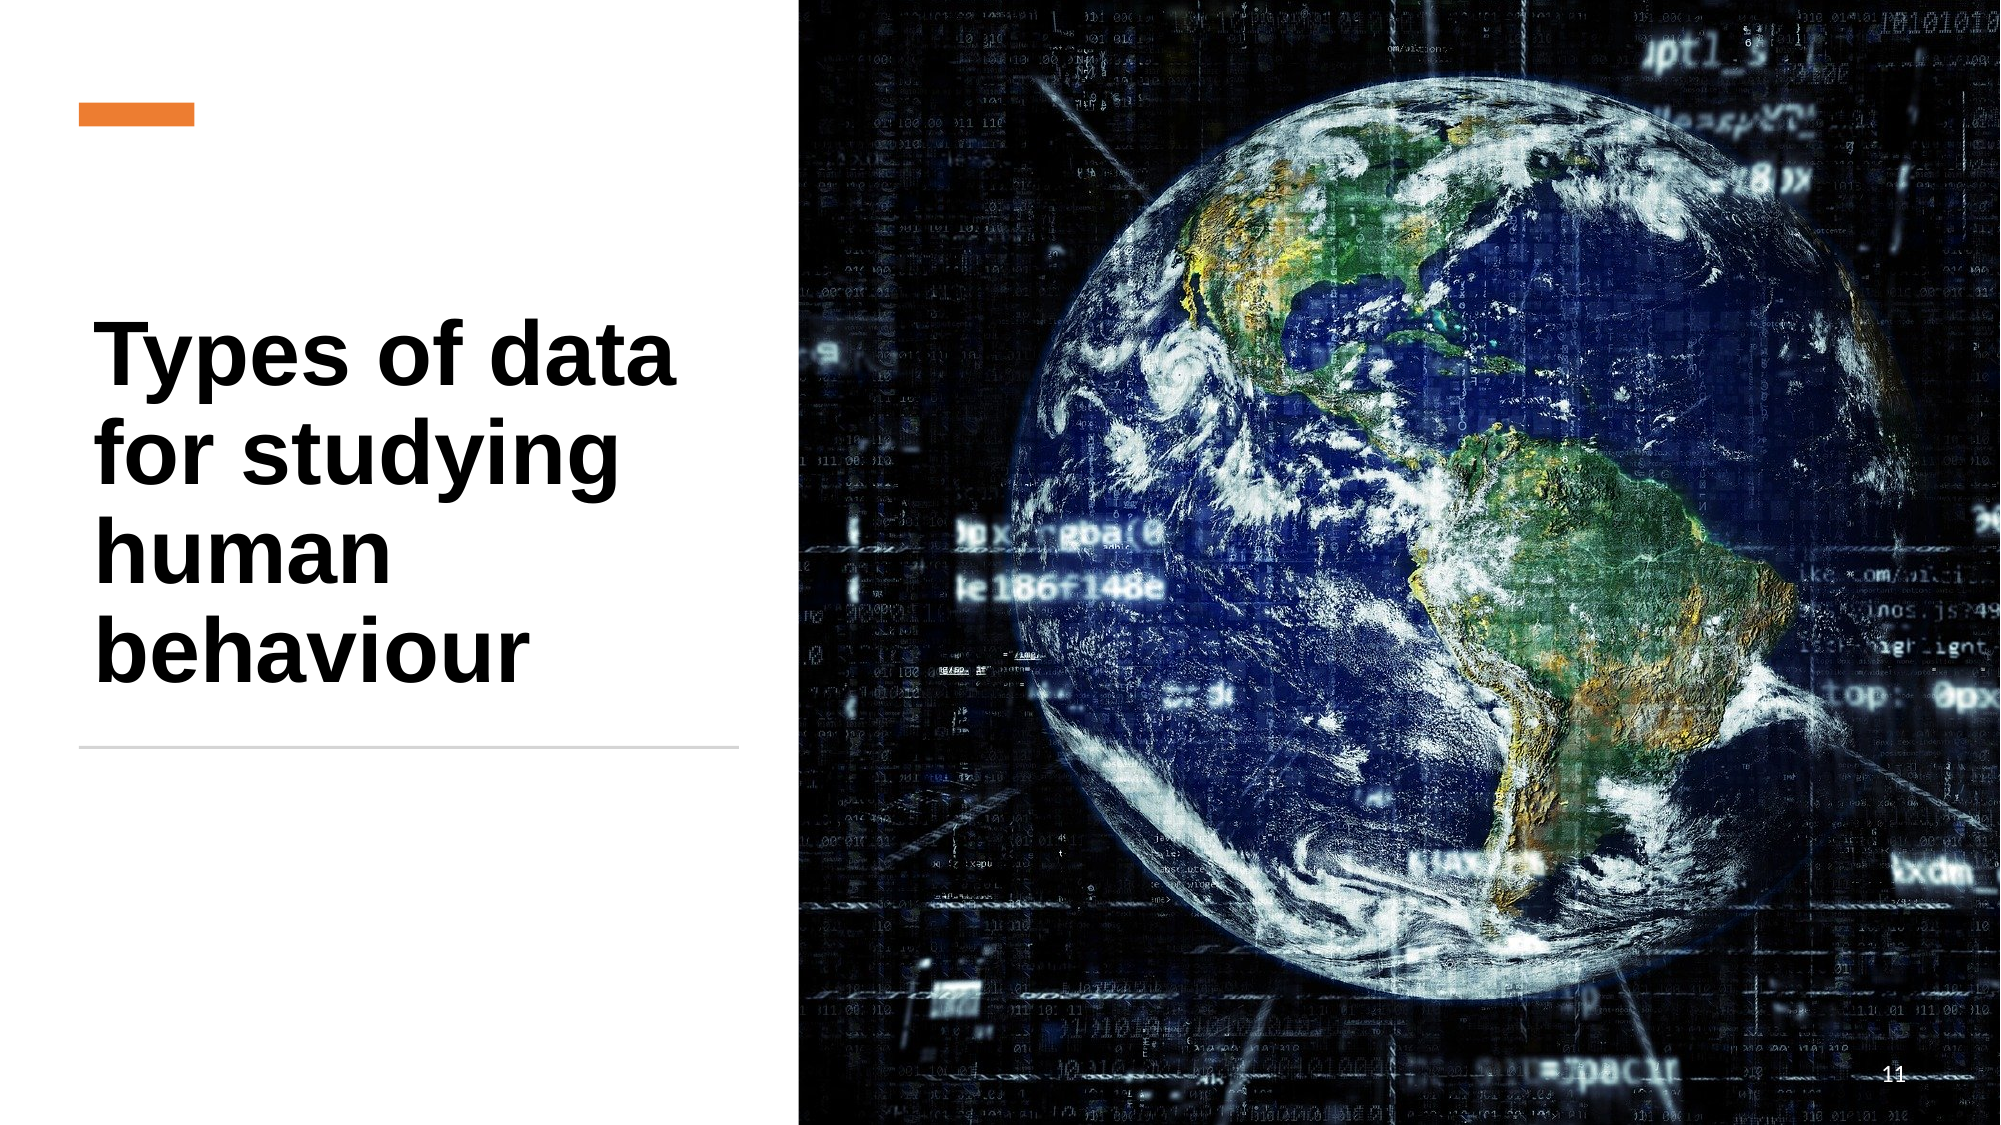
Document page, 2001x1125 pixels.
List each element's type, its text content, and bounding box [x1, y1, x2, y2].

text_box [0, 0, 796, 1125]
text_box [77, 744, 741, 751]
picture [798, 0, 2000, 1125]
text_box [77, 100, 197, 129]
title Types of data for studying human behaviour [78, 184, 739, 710]
